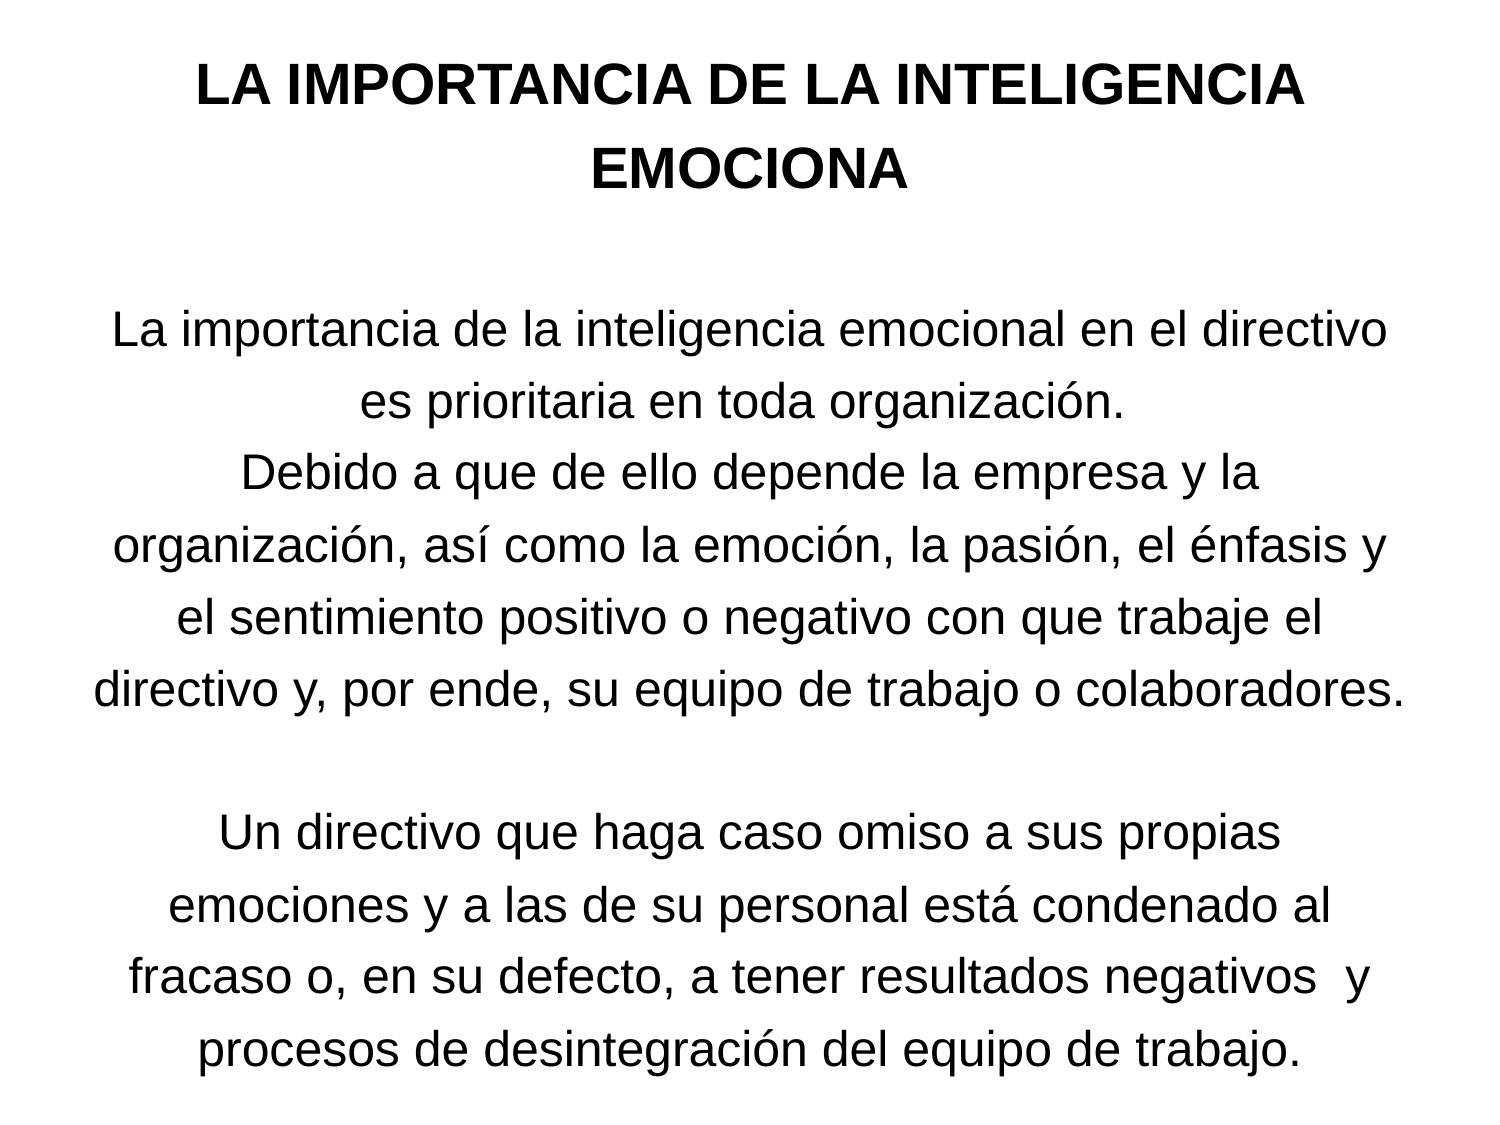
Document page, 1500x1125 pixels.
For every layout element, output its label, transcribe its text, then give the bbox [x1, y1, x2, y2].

text_box LA IMPORTANCIA DE LA INTELIGENCIA EMOCIONA La importancia de la inteligencia emocional en el directivo es prioritaria en toda organización. Debido a que de ello depende la empresa y la organización, así como la emoción, la pasión, el énfasis y el sentimiento positivo o negativo con que trabaje el directivo y, por ende, su equipo de trabajo o colaboradores. Un directivo que haga caso omiso a sus propias emociones y a las de su personal está condenado al fracaso o, en su defecto, a tener resultados negativos y procesos de desintegración del equipo de trabajo. [76, 24, 1424, 1119]
